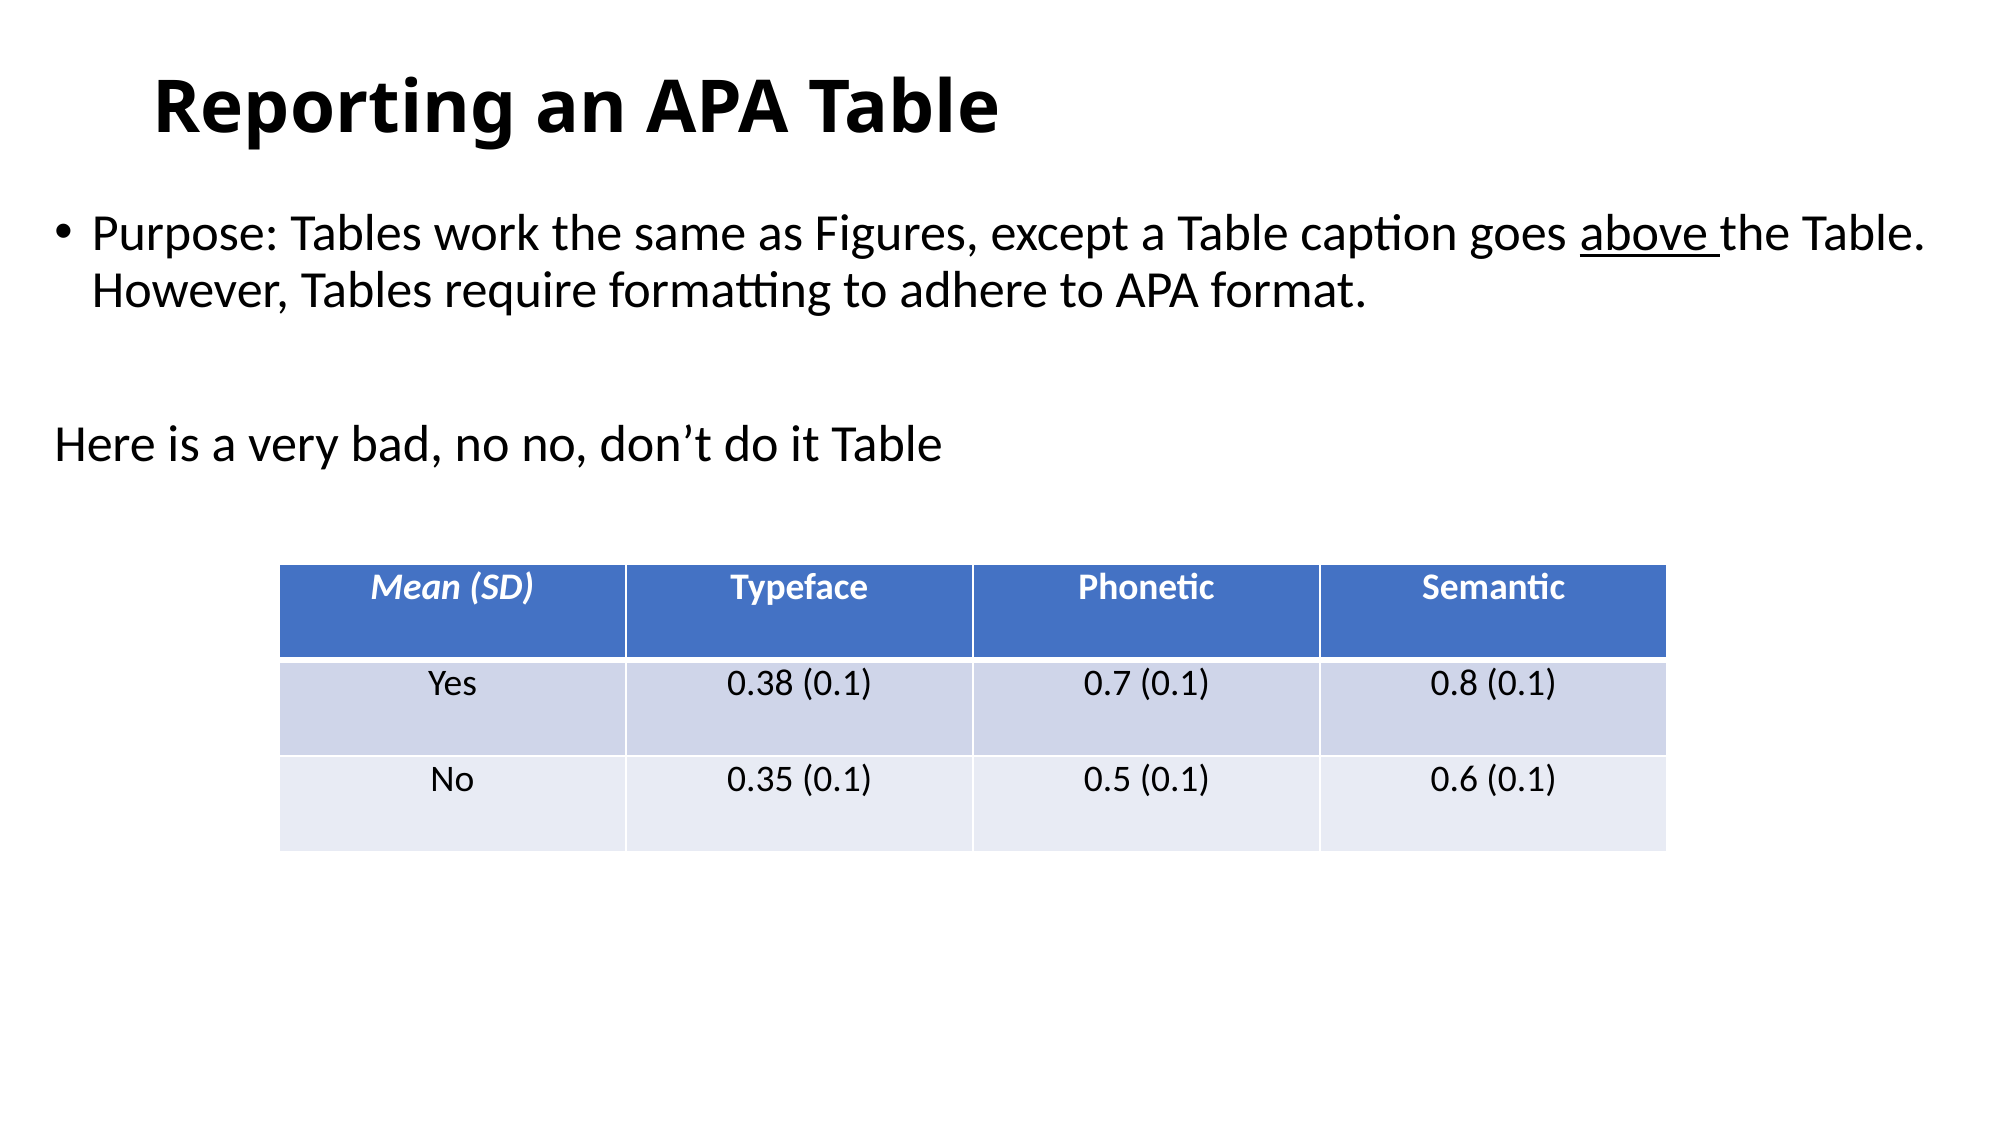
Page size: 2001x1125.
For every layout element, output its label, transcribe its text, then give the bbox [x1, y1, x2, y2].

table_header Typeface [627, 565, 972, 657]
table_cell 0.8 (0.1) [1321, 663, 1666, 755]
table_cell Yes [280, 663, 625, 755]
table_cell 0.7 (0.1) [974, 663, 1319, 755]
table_cell 0.5 (0.1) [974, 757, 1319, 851]
table_cell 0.38 (0.1) [627, 663, 972, 755]
table_cell No [280, 757, 625, 851]
table_cell 0.35 (0.1) [627, 757, 972, 851]
title Reporting an APA Table [137, 0, 1863, 198]
table_header Phonetic [974, 565, 1319, 657]
list Purpose: Tables work the same as Figures, except a Table caption goes above the Table. However, Tables require formatting to adhere to APA format. Here is a very bad, no no, don’t do it Table [39, 198, 1961, 1093]
table_cell 0.6 (0.1) [1321, 757, 1666, 851]
table_header Mean (SD) [280, 565, 625, 657]
table_header Semantic [1321, 565, 1666, 657]
